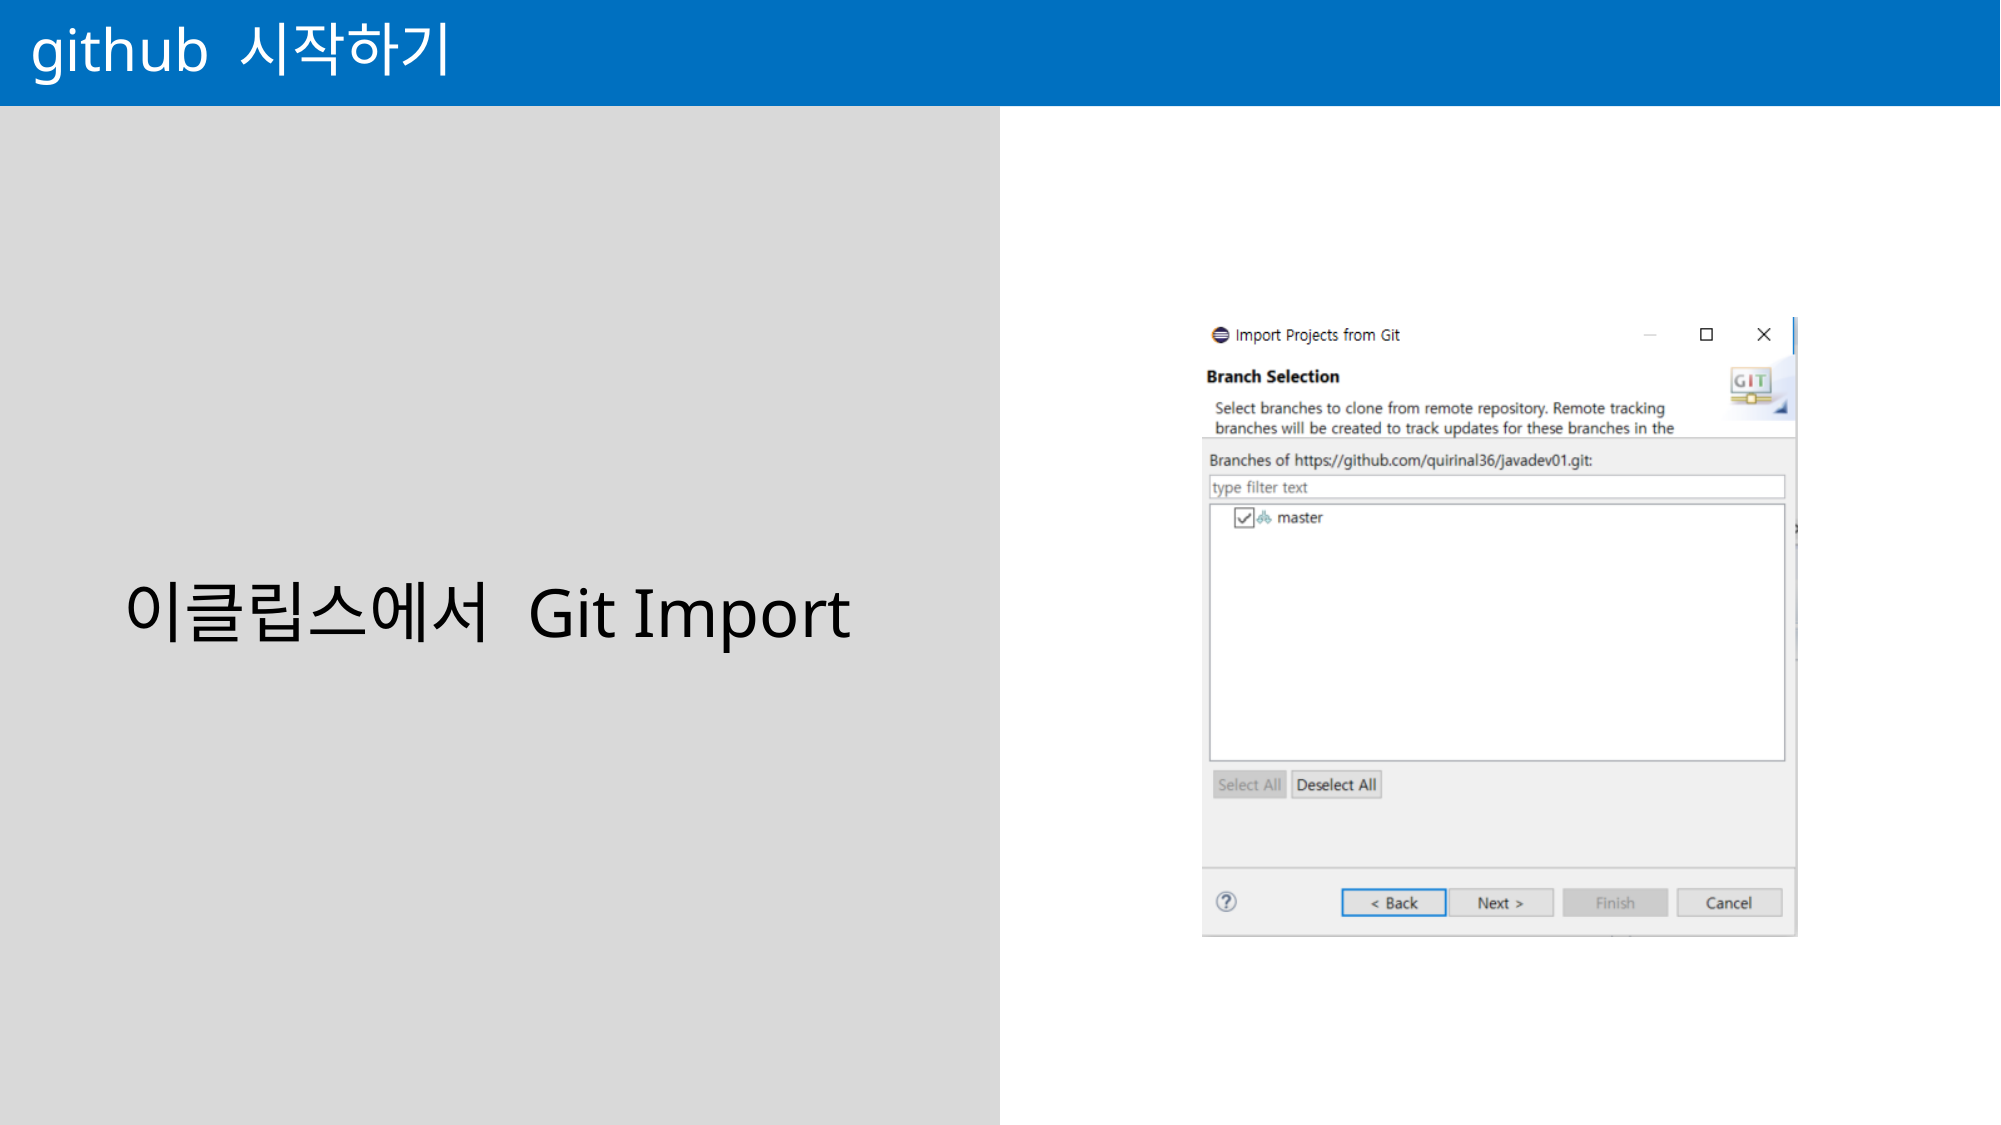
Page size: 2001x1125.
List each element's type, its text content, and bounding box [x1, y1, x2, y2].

text_box [1725, 0, 2000, 107]
title 이클립스에서 Git Import [108, 506, 892, 725]
text_box github 시작하기 [0, 0, 1725, 107]
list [1202, 317, 1798, 937]
text_box [0, 105, 1001, 1125]
